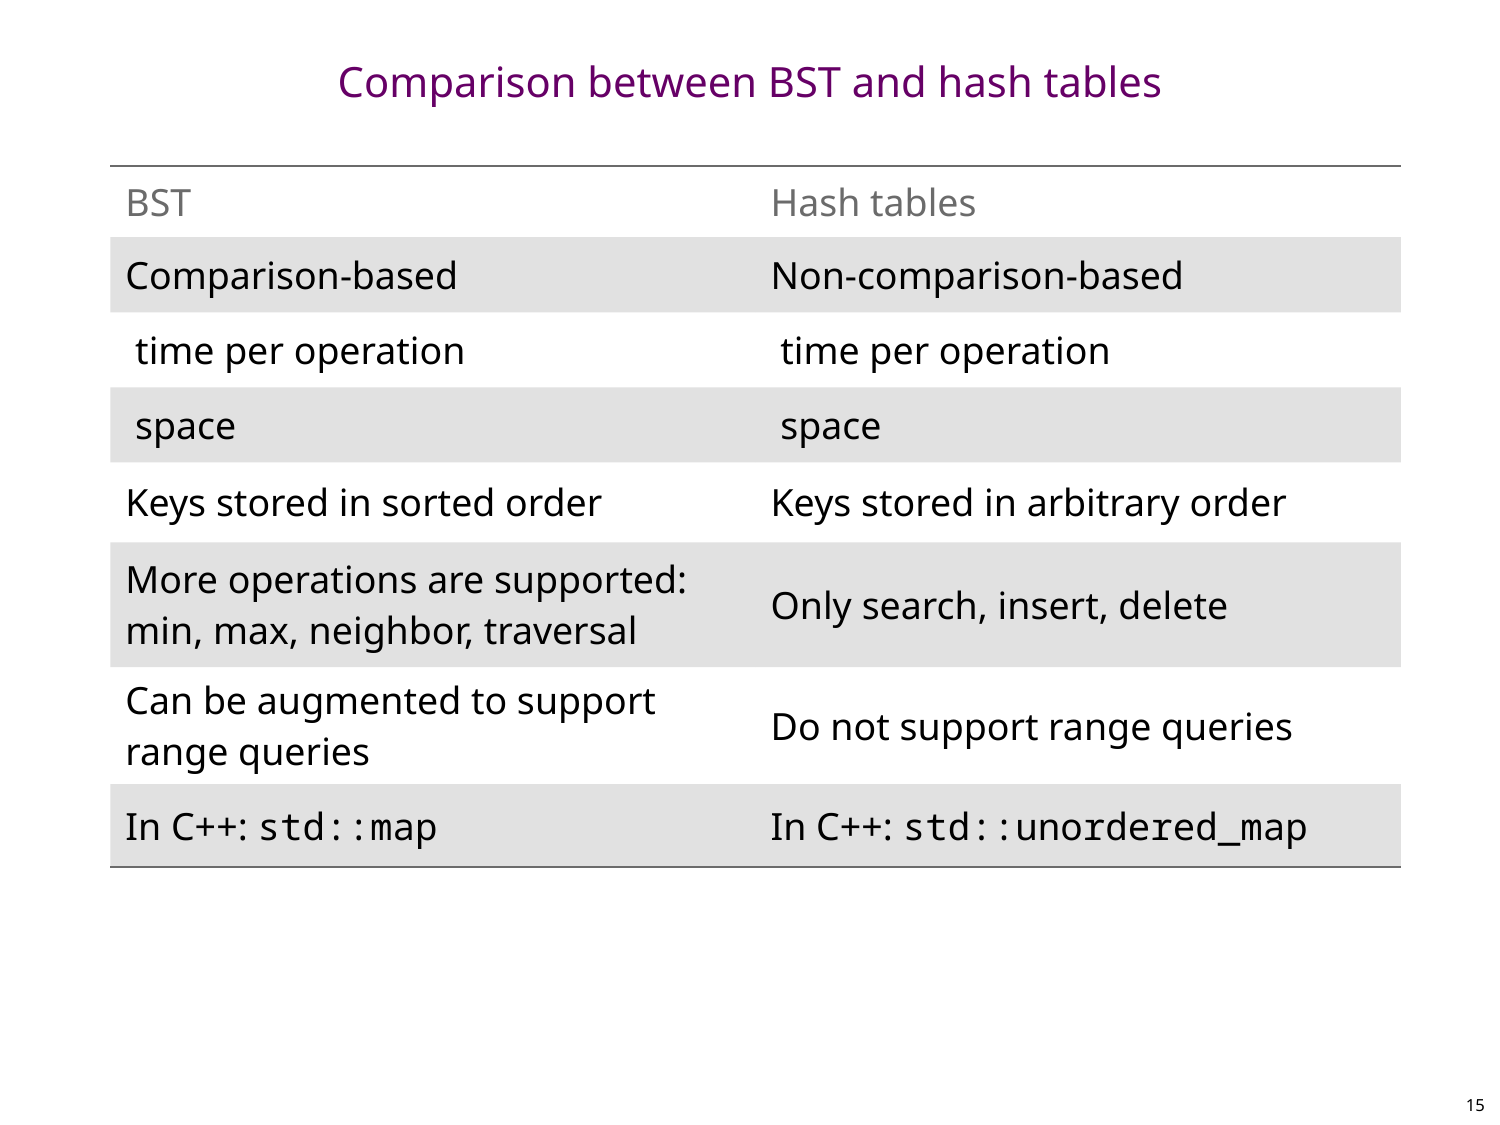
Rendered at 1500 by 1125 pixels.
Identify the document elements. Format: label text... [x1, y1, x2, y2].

title Comparison between BST and hash tables [0, 50, 1500, 125]
slide_number 15 [1187, 1087, 1500, 1125]
